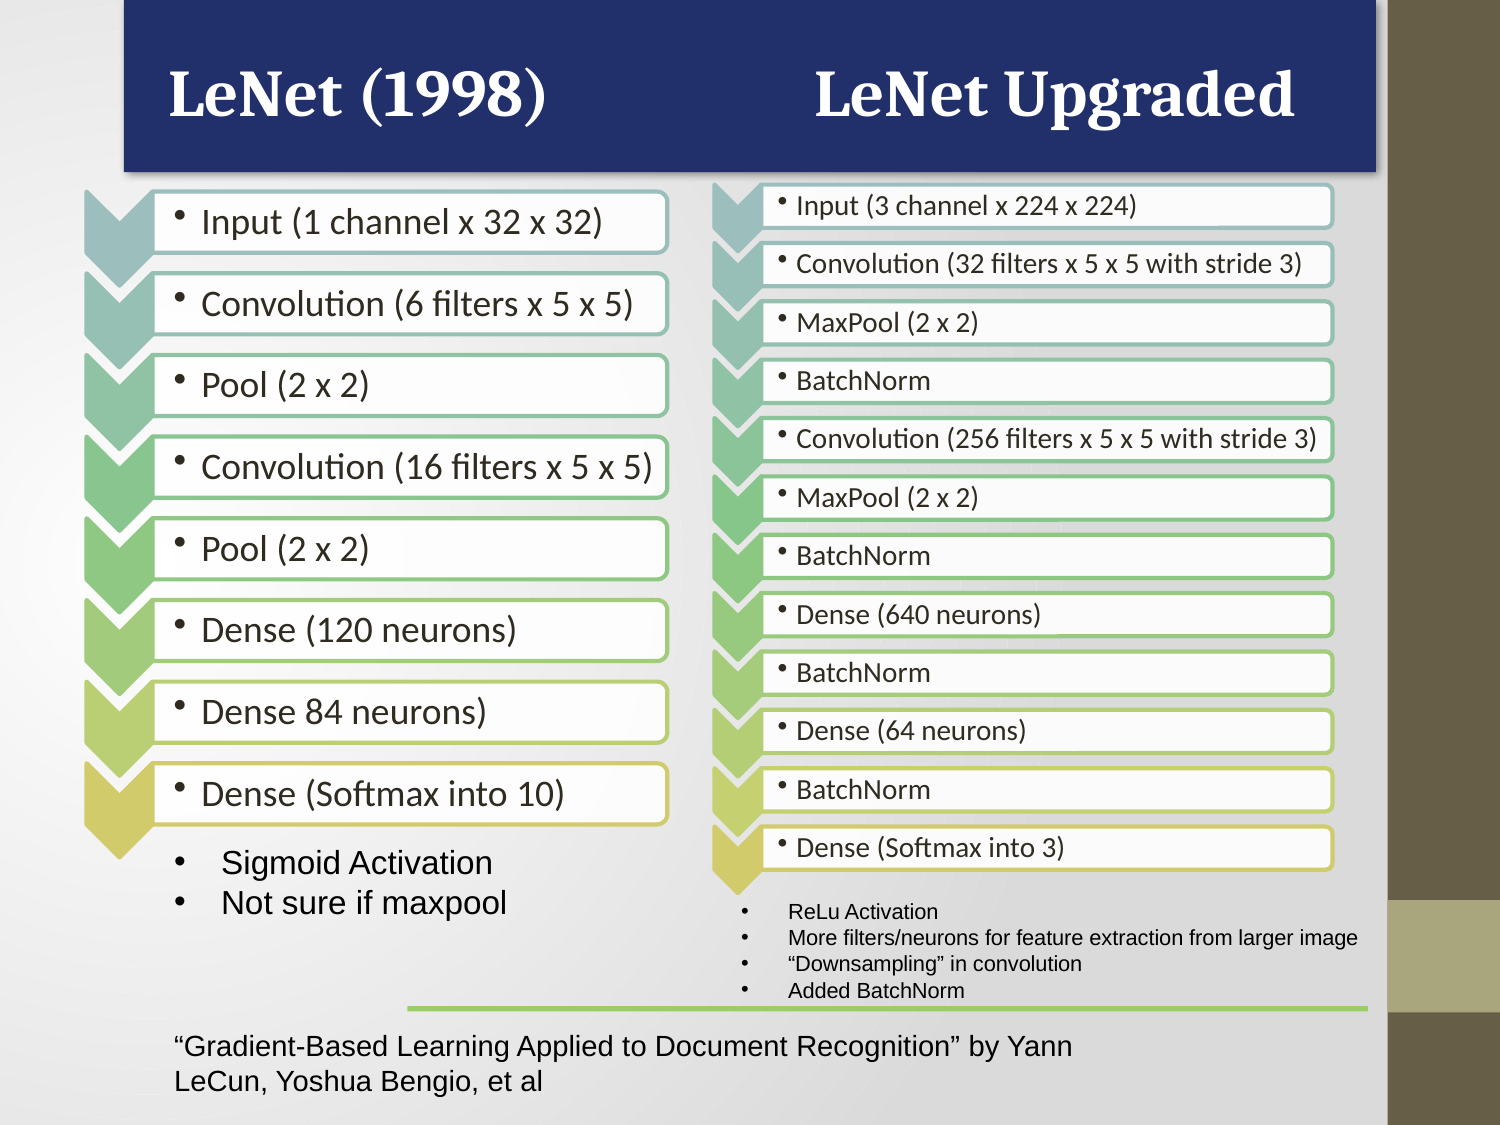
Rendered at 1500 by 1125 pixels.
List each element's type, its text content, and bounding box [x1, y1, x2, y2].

text_box ReLu Activation More filters/neurons for feature extraction from larger image “Downsampling” in convolution Added BatchNorm [726, 890, 1392, 1010]
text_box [85, 190, 668, 859]
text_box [714, 183, 1334, 894]
text_box “Gradient-Based Learning Applied to Document Recognition” by Yann LeCun, Yoshua Bengio, et al [159, 1020, 1128, 1105]
text_box [407, 1006, 1368, 1012]
text_box [123, 0, 1376, 173]
text_box Sigmoid Activation Not sure if maxpool [159, 865, 589, 929]
text_box LeNet Upgraded [738, 42, 1373, 138]
text_box LeNet (1998) [135, 42, 585, 138]
